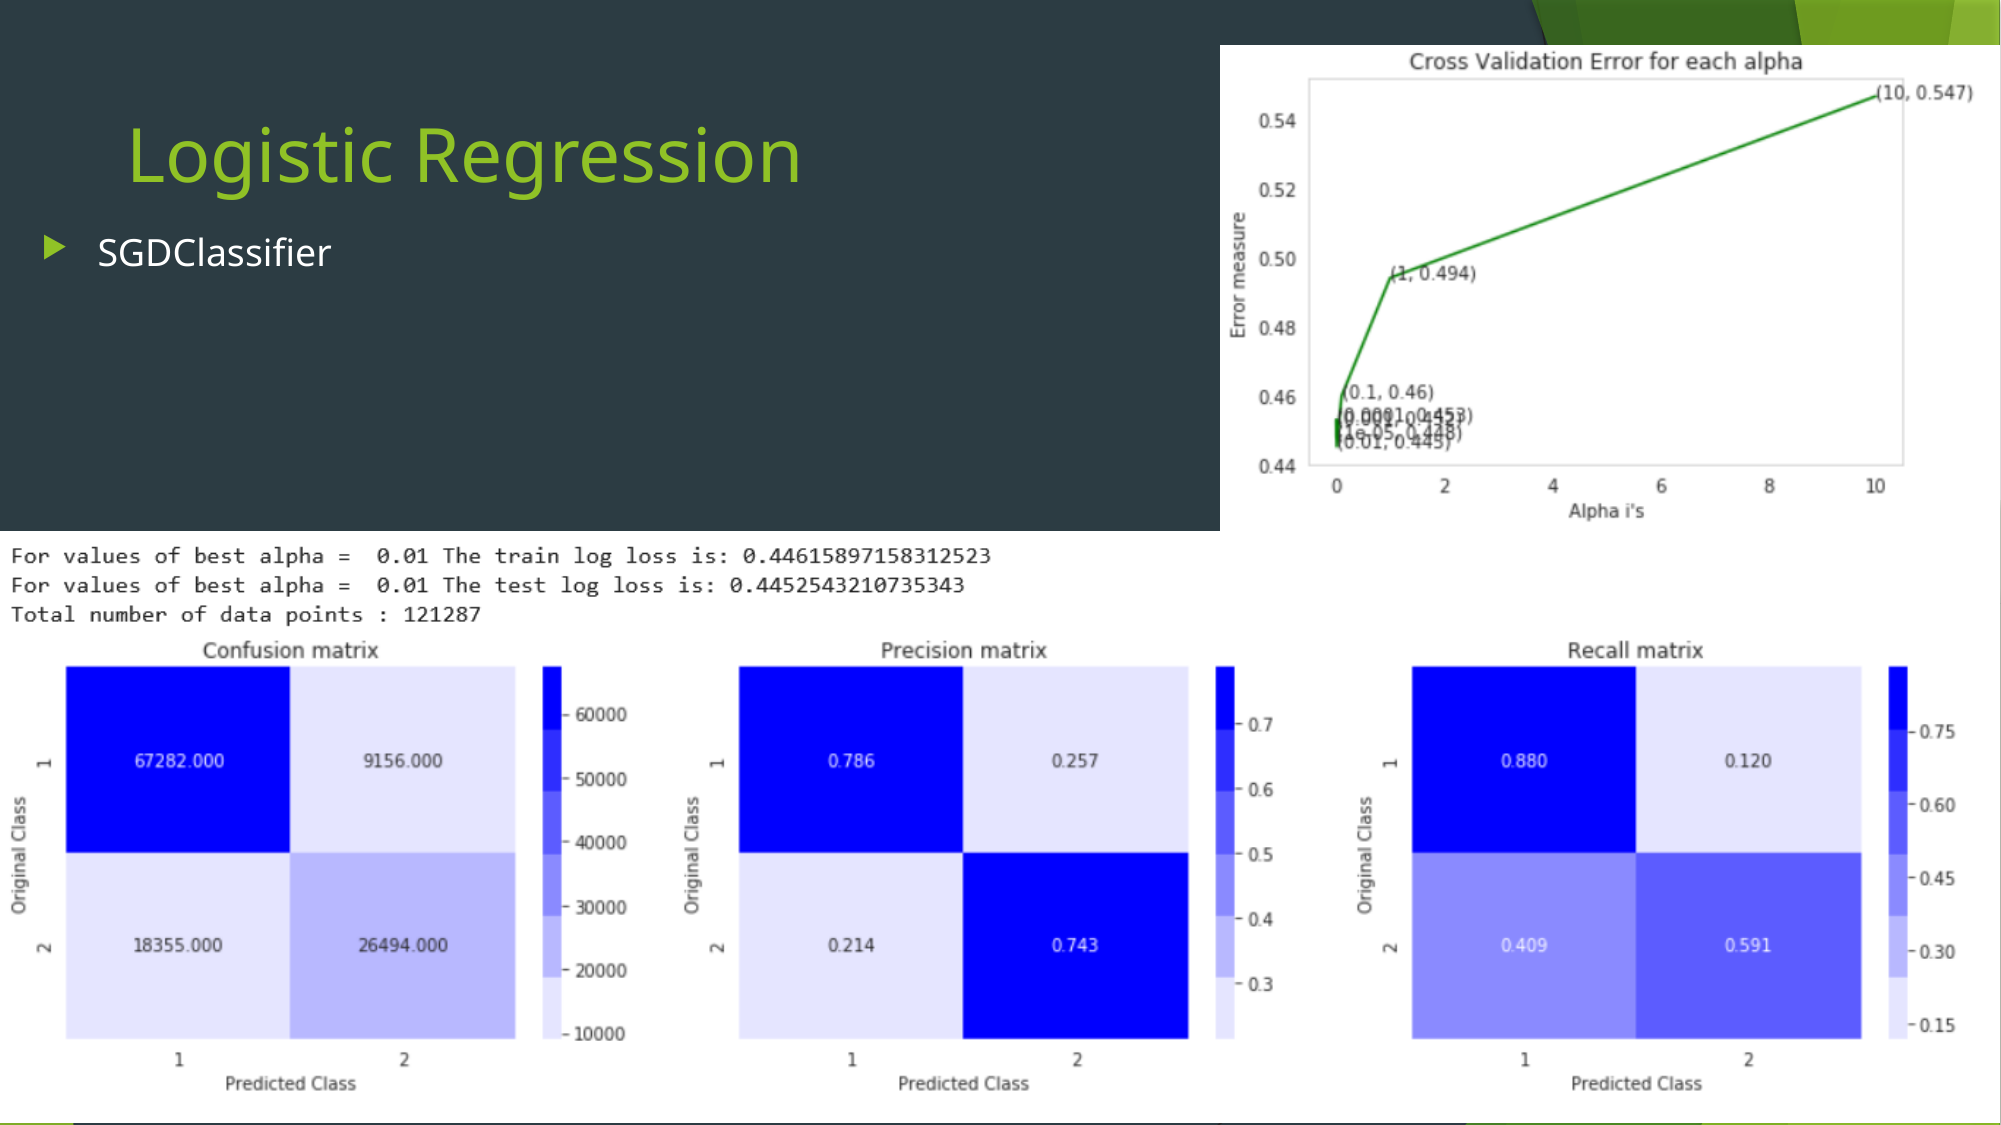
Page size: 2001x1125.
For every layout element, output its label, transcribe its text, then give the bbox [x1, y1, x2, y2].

list SGDClassifier [26, 221, 1215, 529]
picture [0, 45, 2000, 1124]
title Logistic Regression [111, 99, 1215, 221]
